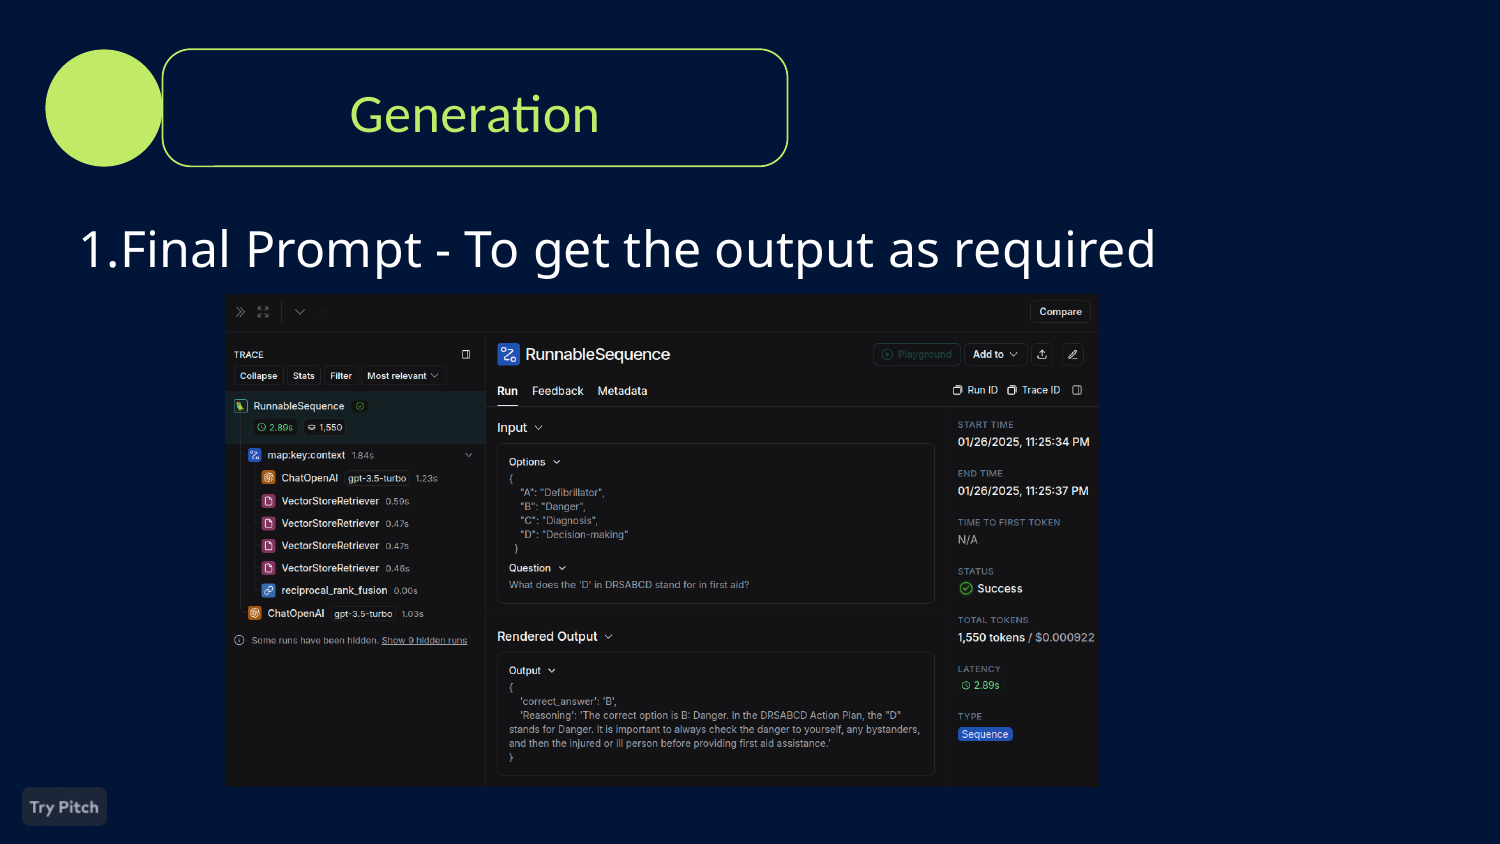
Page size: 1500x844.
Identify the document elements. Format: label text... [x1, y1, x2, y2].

picture [22, 787, 107, 826]
text_box [45, 49, 163, 167]
text_box Generation [162, 49, 788, 167]
text_box Final Prompt - To get the output as required [78, 222, 1338, 278]
picture [225, 294, 1099, 787]
